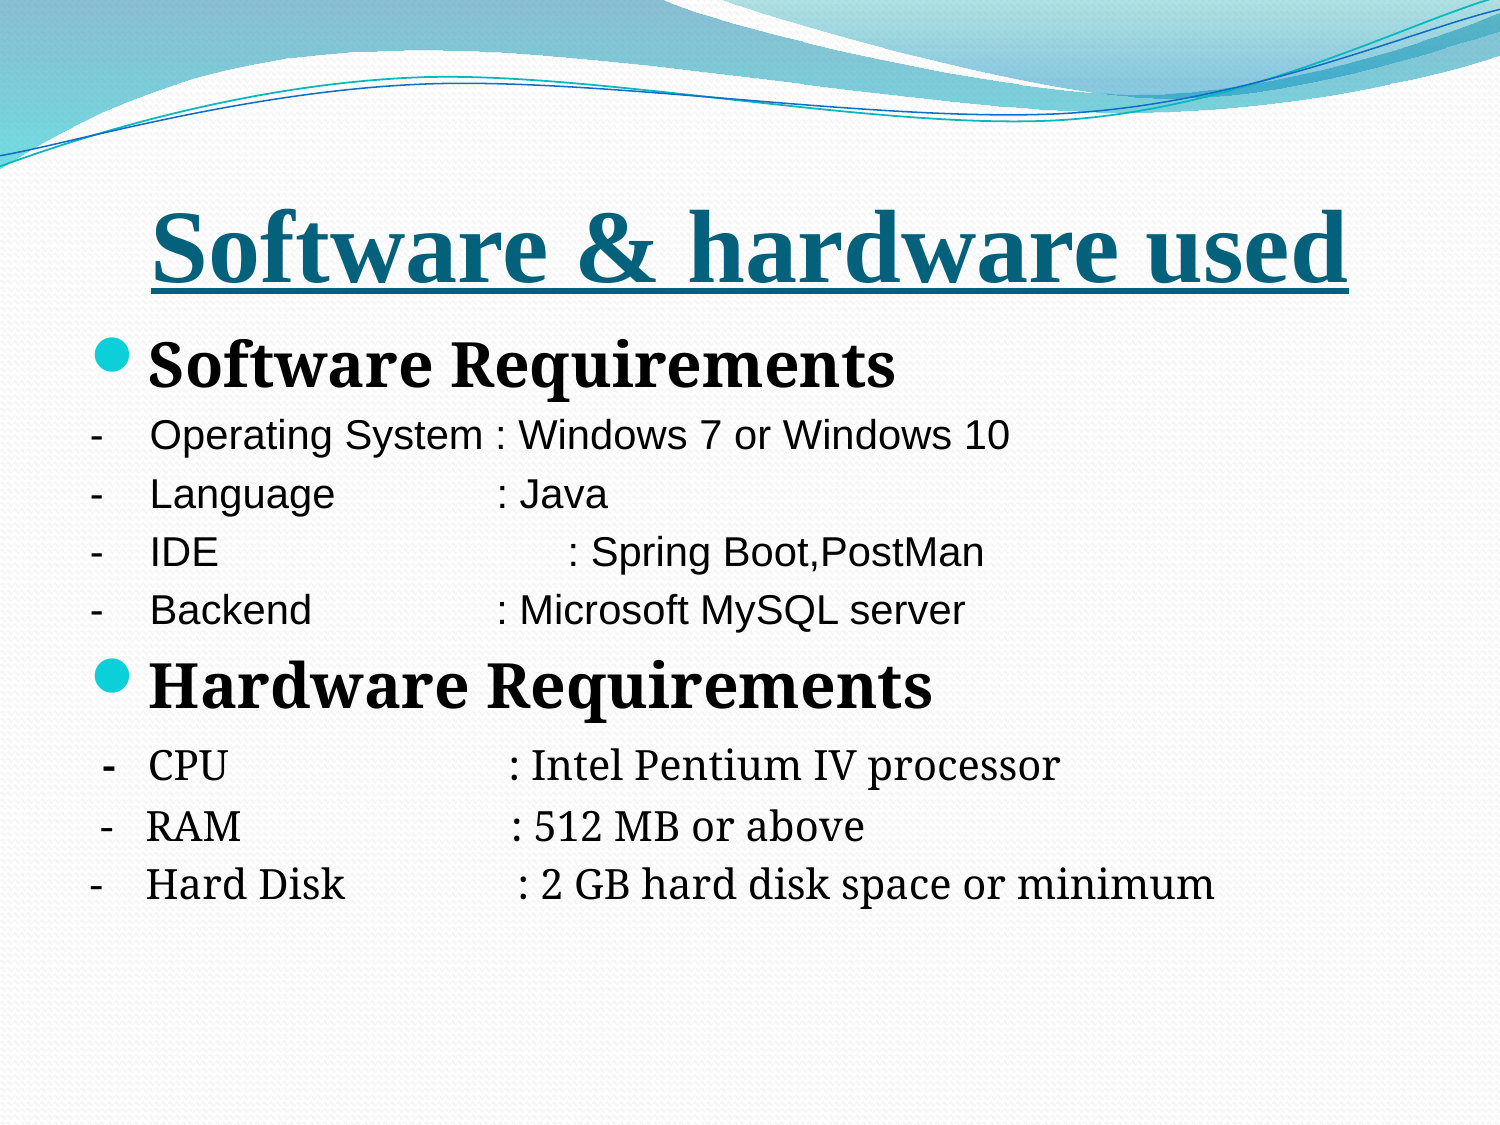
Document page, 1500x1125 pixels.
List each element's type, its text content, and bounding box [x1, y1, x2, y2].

title Software & hardware used [75, 115, 1425, 303]
list Software Requirements - Operating System : Windows 7 or Windows 10 - Language : Java - IDE : Spring Boot,PostMan - Backend : Microsoft MySQL server Hardware Requirements - CPU : Intel Pentium IV processor - RAM : 512 MB or above - Hard Disk : 2 GB hard disk space or minimum [75, 317, 1425, 1038]
